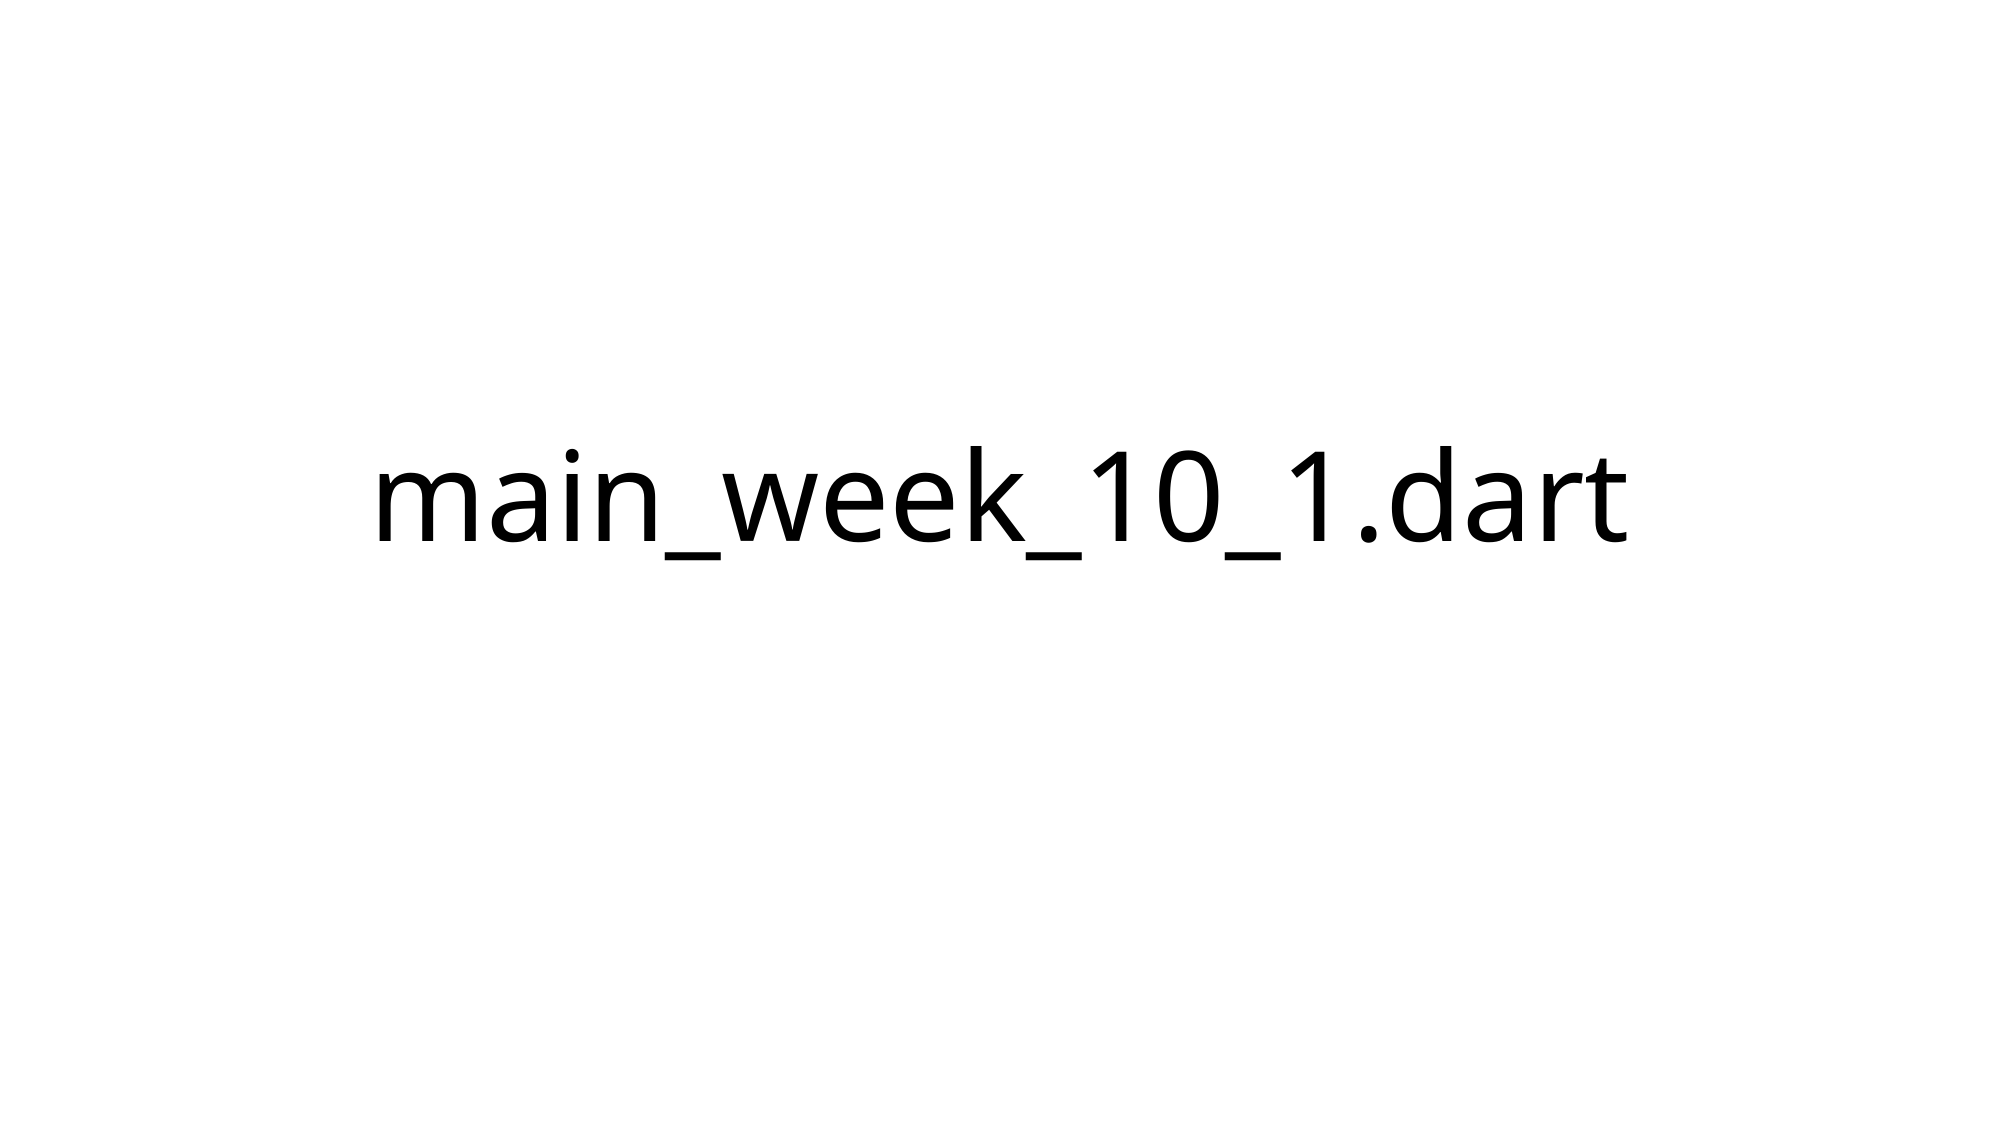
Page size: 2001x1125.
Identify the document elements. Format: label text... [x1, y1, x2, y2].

title main_week_10_1.dart [249, 184, 1750, 576]
